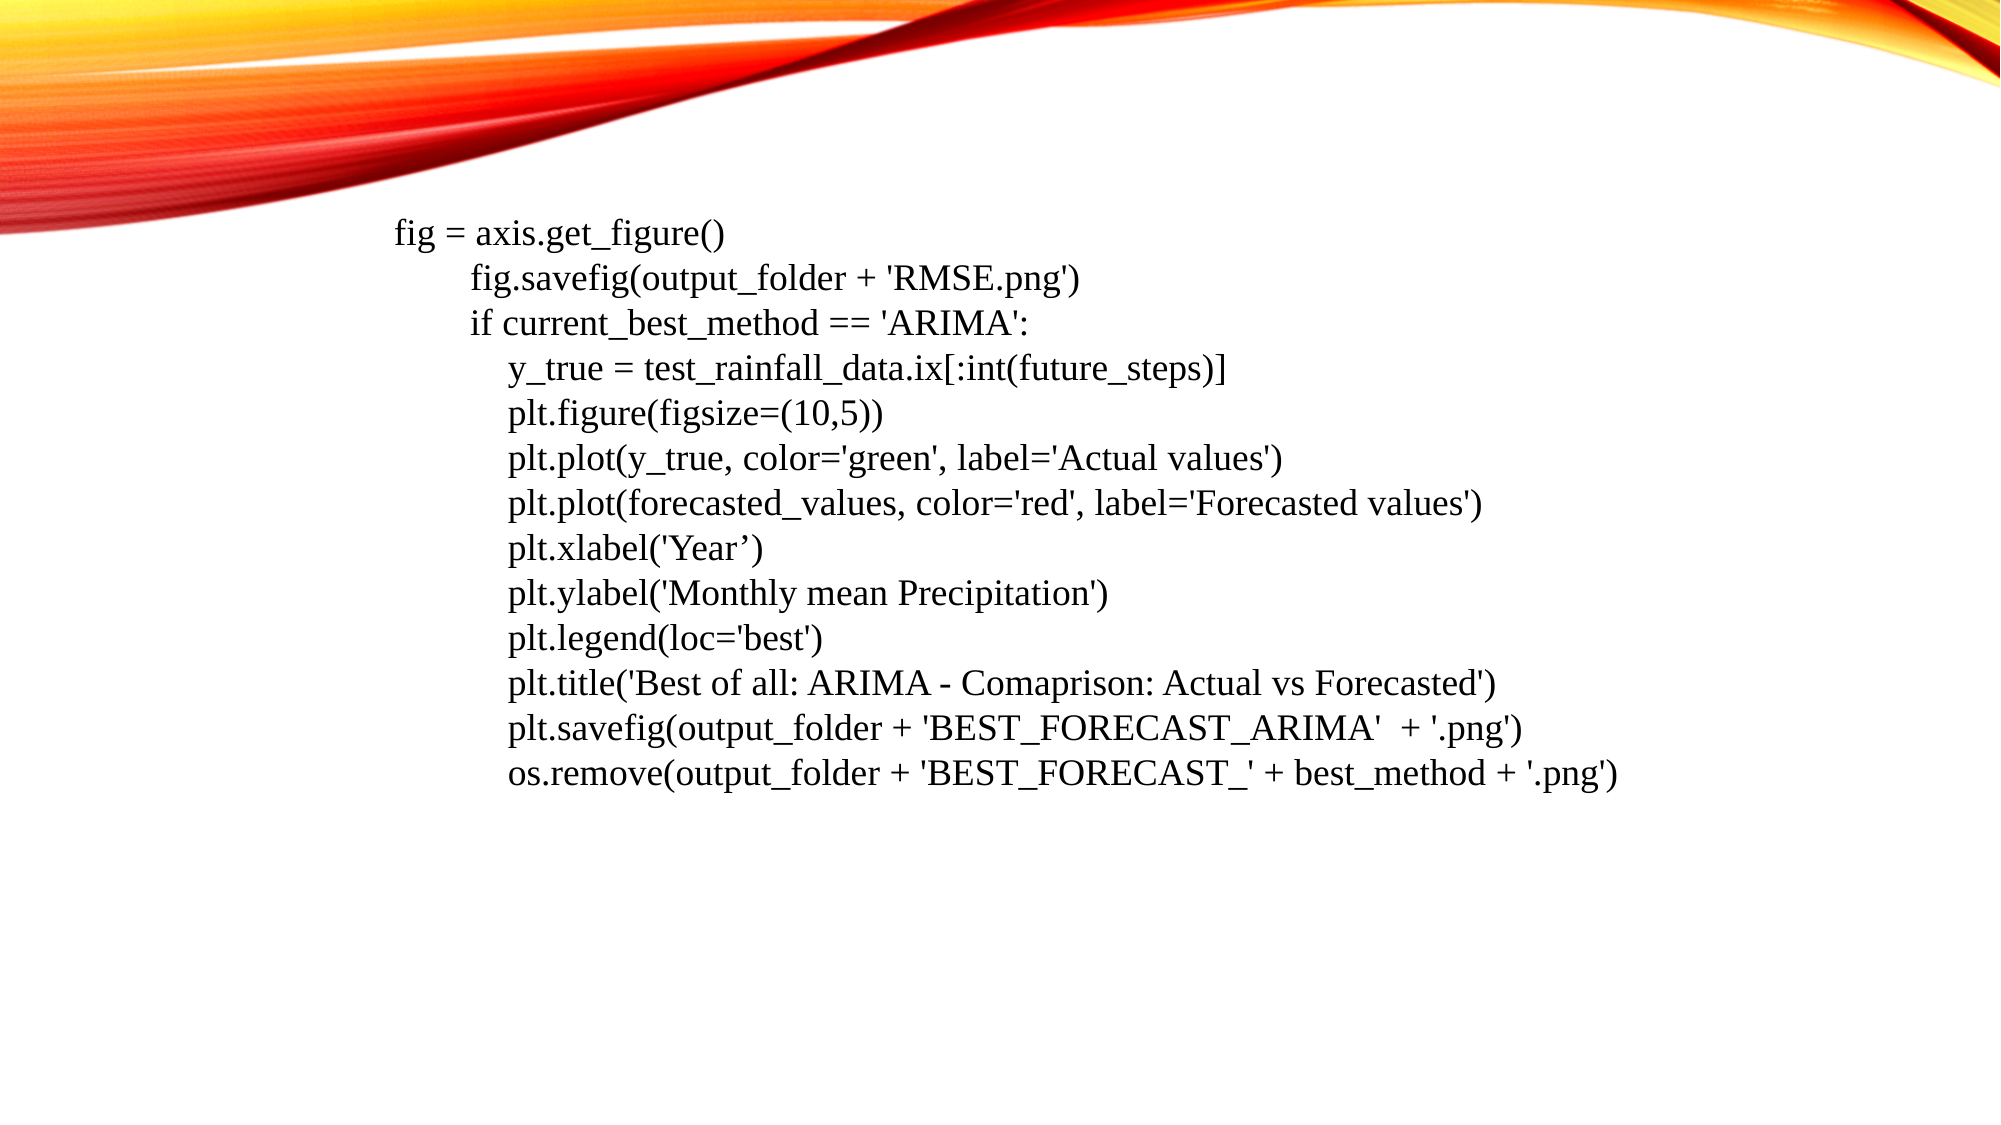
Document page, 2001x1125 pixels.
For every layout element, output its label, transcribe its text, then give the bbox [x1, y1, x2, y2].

picture [0, 0, 2000, 237]
text_box fig = axis.get_figure() fig.savefig(output_folder + 'RMSE.png') if current_best_method == 'ARIMA': y_true = test_rainfall_data.ix[:int(future_steps)] plt.figure(figsize=(10,5)) plt.plot(y_true, color='green', label='Actual values') plt.plot(forecasted_values, color='red', label='Forecasted values') plt.xlabel('Year’) plt.ylabel('Monthly mean Precipitation') plt.legend(loc='best') plt.title('Best of all: ARIMA - Comaprison: Actual vs Forecasted') plt.savefig(output_folder + 'BEST_FORECAST_ARIMA' + '.png') os.remove(output_folder + 'BEST_FORECAST_' + best_method + '.png') [379, 201, 1900, 846]
